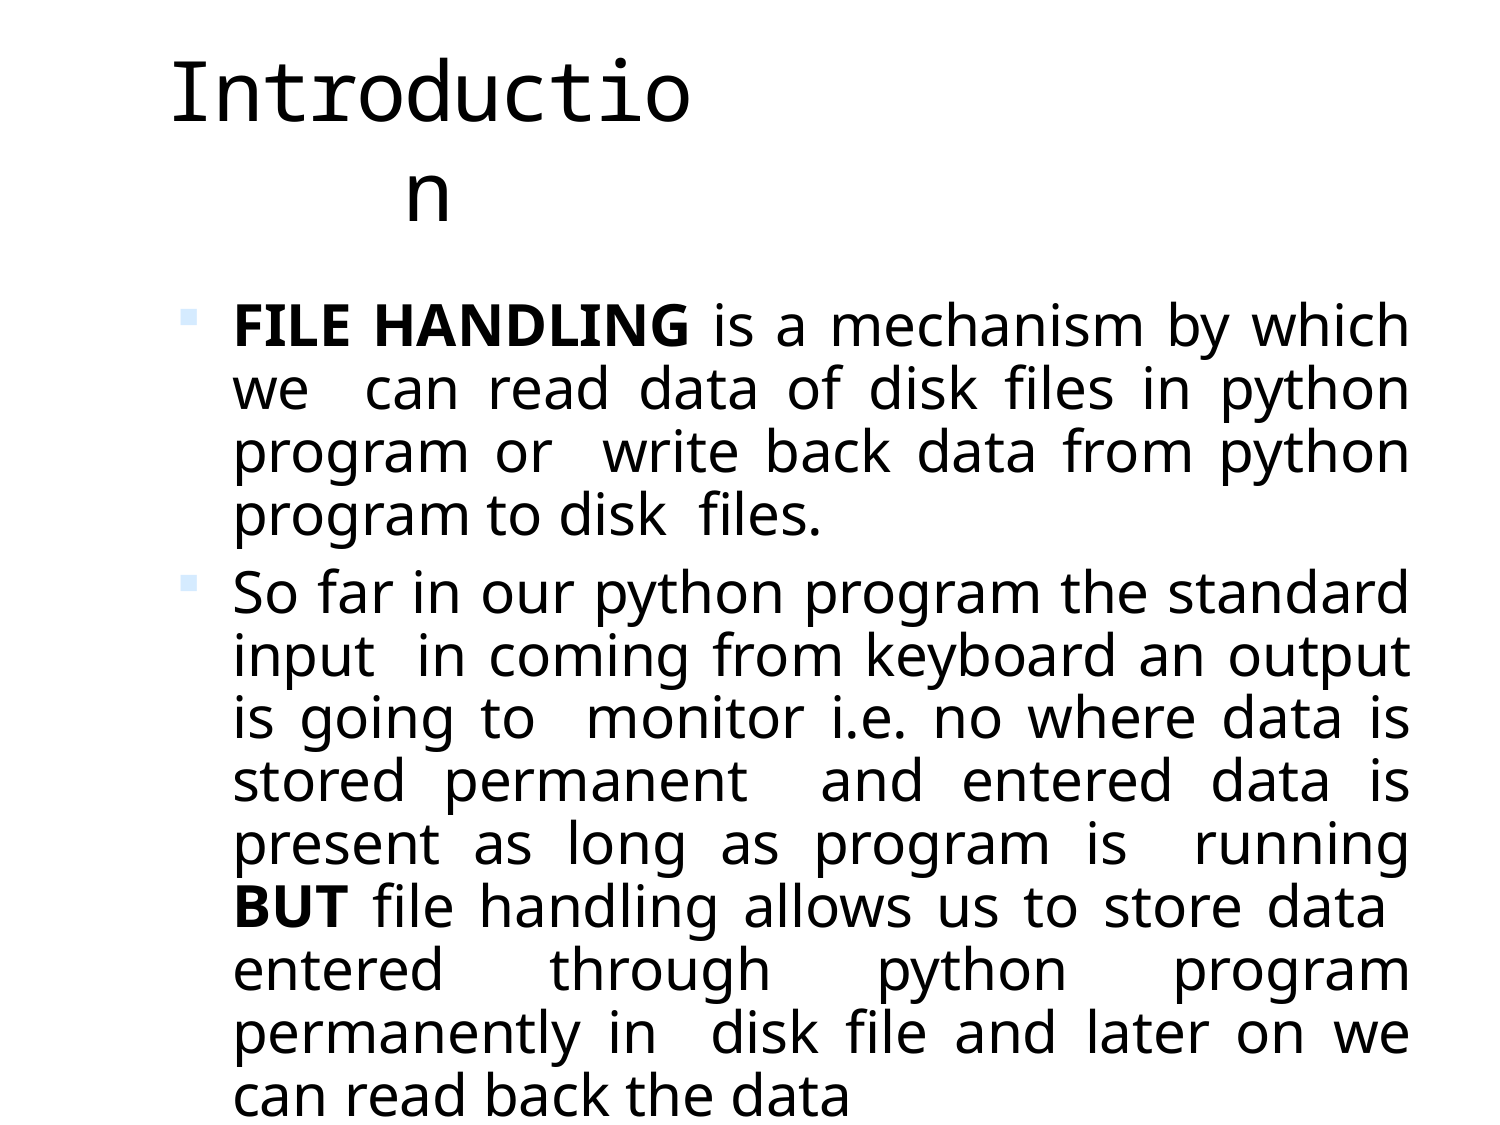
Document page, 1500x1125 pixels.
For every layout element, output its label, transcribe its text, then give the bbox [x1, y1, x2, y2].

text_box FILE HANDLING is a mechanism by which we can read data of disk files in python program or write back data from python program to disk files. So far in our python program the standard input in coming from keyboard an output is going to monitor i.e. no where data is stored permanent and entered data is present as long as program is running BUT file handling allows us to store data entered through python program permanently in disk file and later on we can read back the data [174, 287, 1413, 1125]
title Introduction [162, 35, 693, 238]
